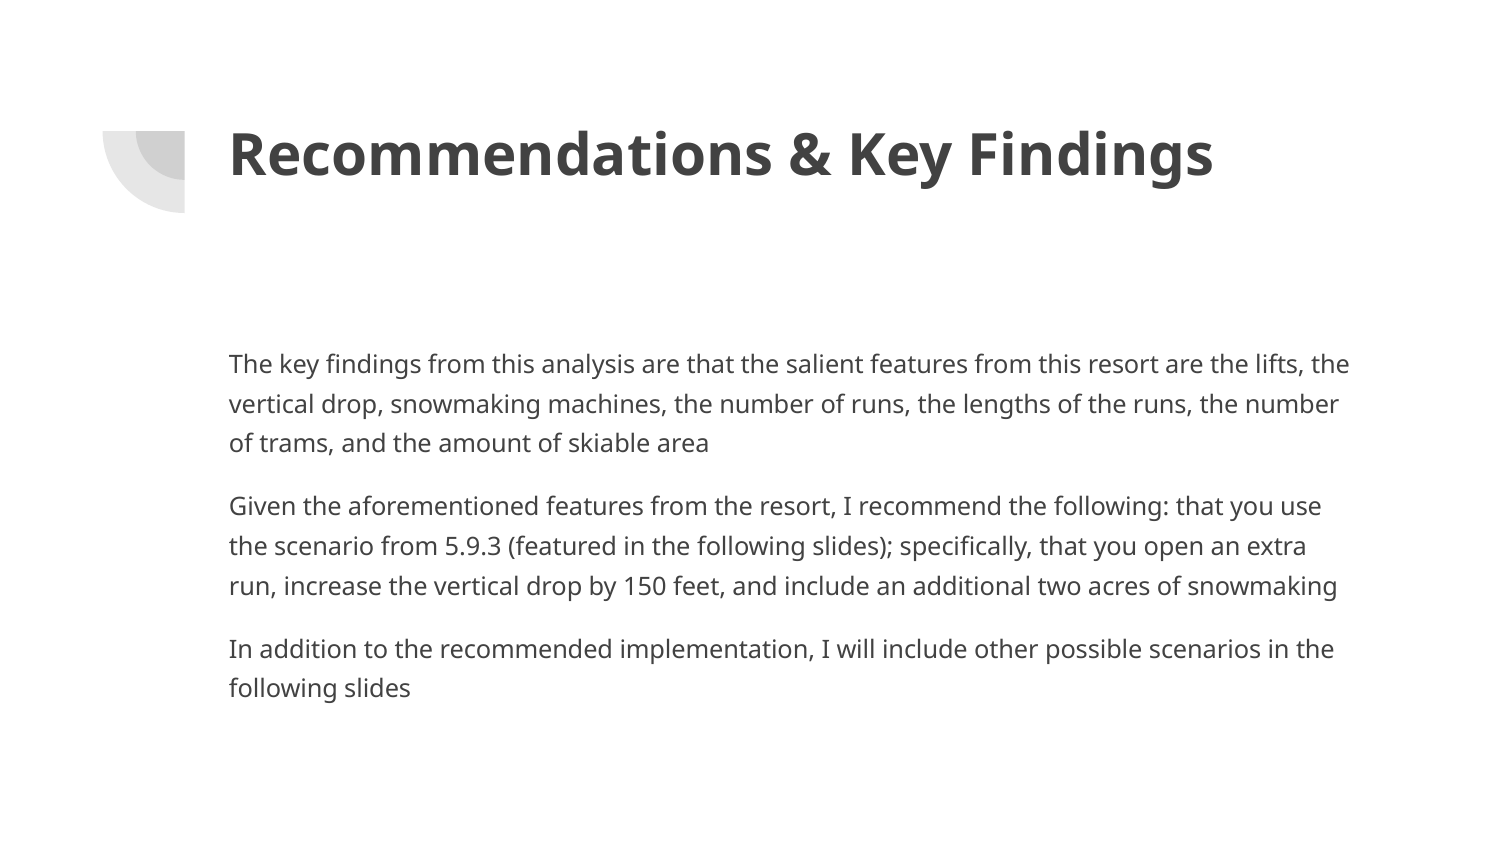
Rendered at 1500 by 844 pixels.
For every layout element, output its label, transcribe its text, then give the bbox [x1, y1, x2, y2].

list The key findings from this analysis are that the salient features from this resort are the lifts, the vertical drop, snowmaking machines, the number of runs, the lengths of the runs, the number of trams, and the amount of skiable area Given the aforementioned features from the resort, I recommend the following: that you use the scenario from 5.9.3 (featured in the following slides); specifically, that you open an extra run, increase the vertical drop by 150 feet, and include an additional two acres of snowmaking In addition to the recommended implementation, I will include other possible scenarios in the following slides [213, 326, 1368, 744]
title Recommendations & Key Findings [213, 98, 1368, 263]
